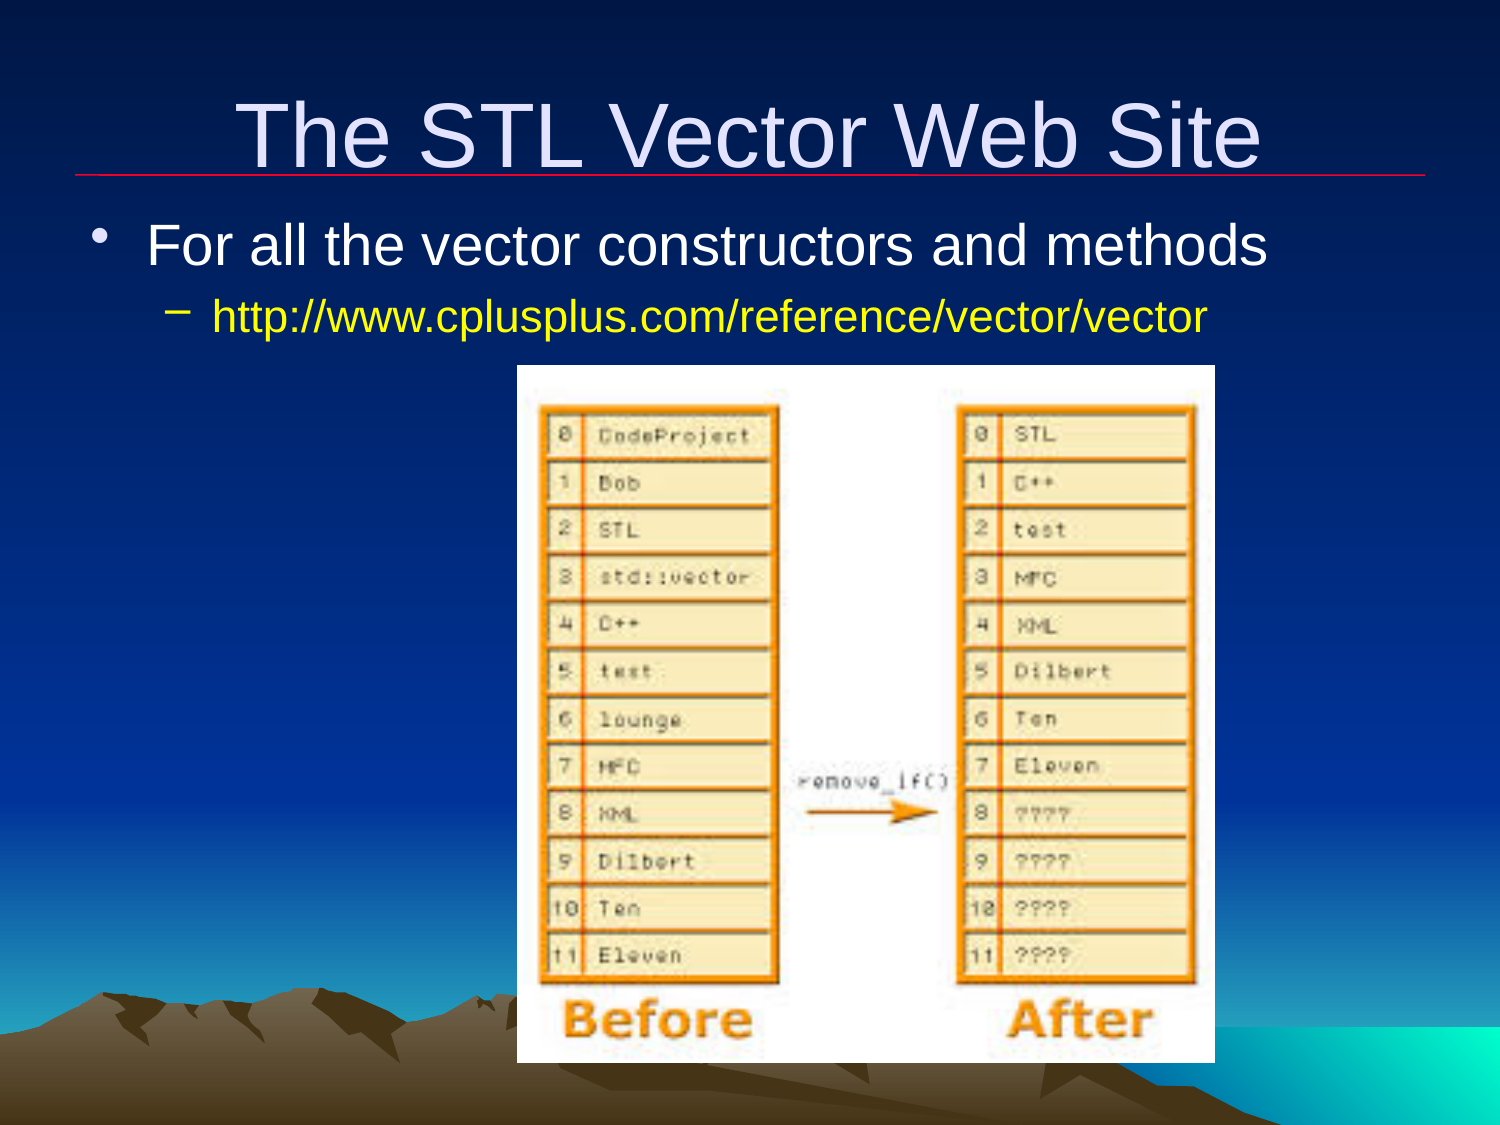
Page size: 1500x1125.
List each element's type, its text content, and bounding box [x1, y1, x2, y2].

title The STL Vector Web Site [74, 37, 1426, 199]
picture [517, 364, 1215, 1063]
list For all the vector constructors and methods http://www.cplusplus.com/reference/vector/vector [74, 199, 1451, 1063]
